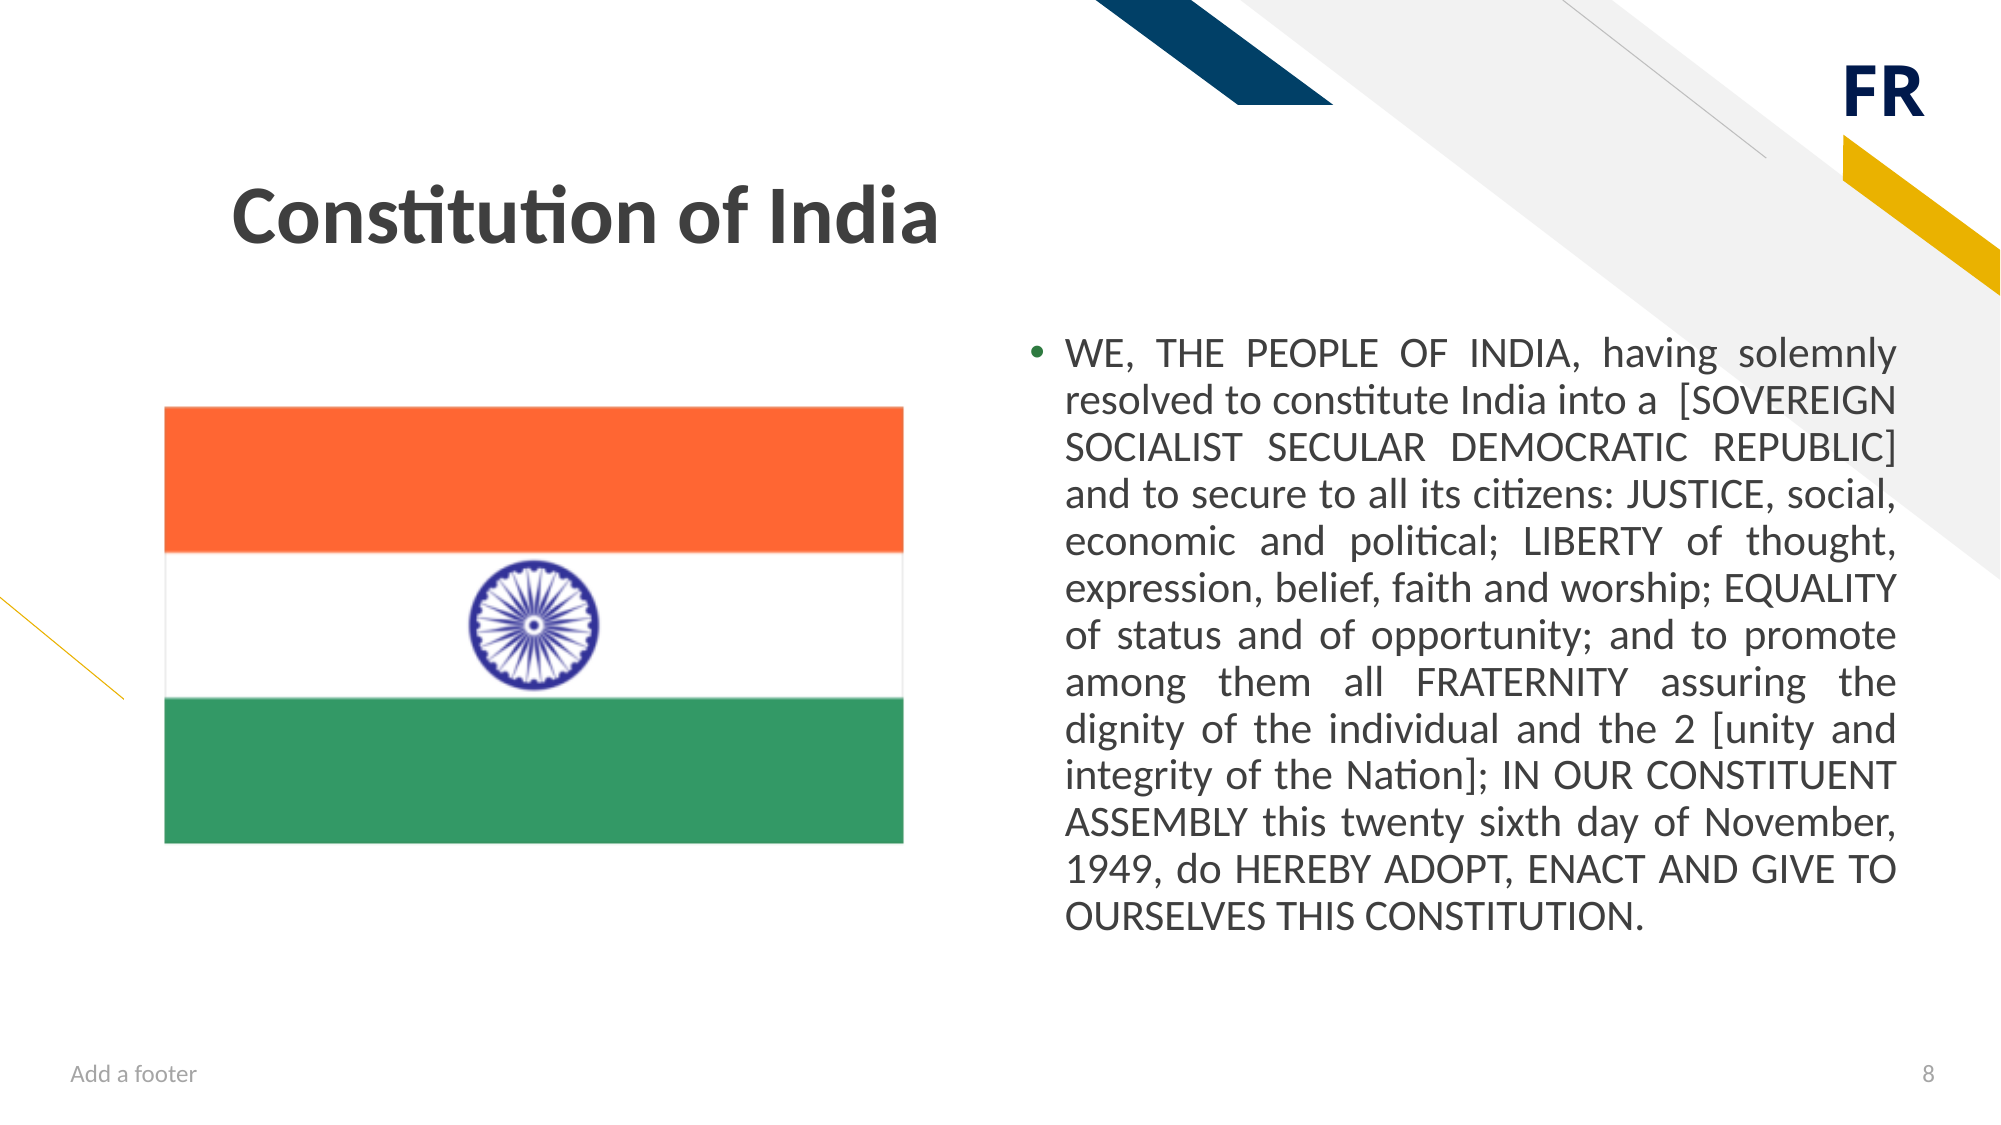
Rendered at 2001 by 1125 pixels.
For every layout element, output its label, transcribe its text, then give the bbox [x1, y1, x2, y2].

list WE, THE PEOPLE OF INDIA, having solemnly resolved to constitute India into a [SOVEREIGN SOCIALIST SECULAR DEMOCRATIC REPUBLIC] and to secure to all its citizens: JUSTICE, social, economic and political; LIBERTY of thought, expression, belief, faith and worship; EQUALITY of status and of opportunity; and to promote among them all FRATERNITY assuring the dignity of the individual and the 2 [unity and integrity of the Nation]; IN OUR CONSTITUENT ASSEMBLY this twenty sixth day of November, 1949, do HEREBY ADOPT, ENACT AND GIVE TO OURSELVES THIS CONSTITUTION. [1014, 323, 1914, 1004]
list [124, 216, 945, 1037]
footer Add a footer [55, 1042, 731, 1103]
text_box Constitution of India [218, 153, 956, 268]
slide_number 8 [1828, 1042, 1950, 1103]
